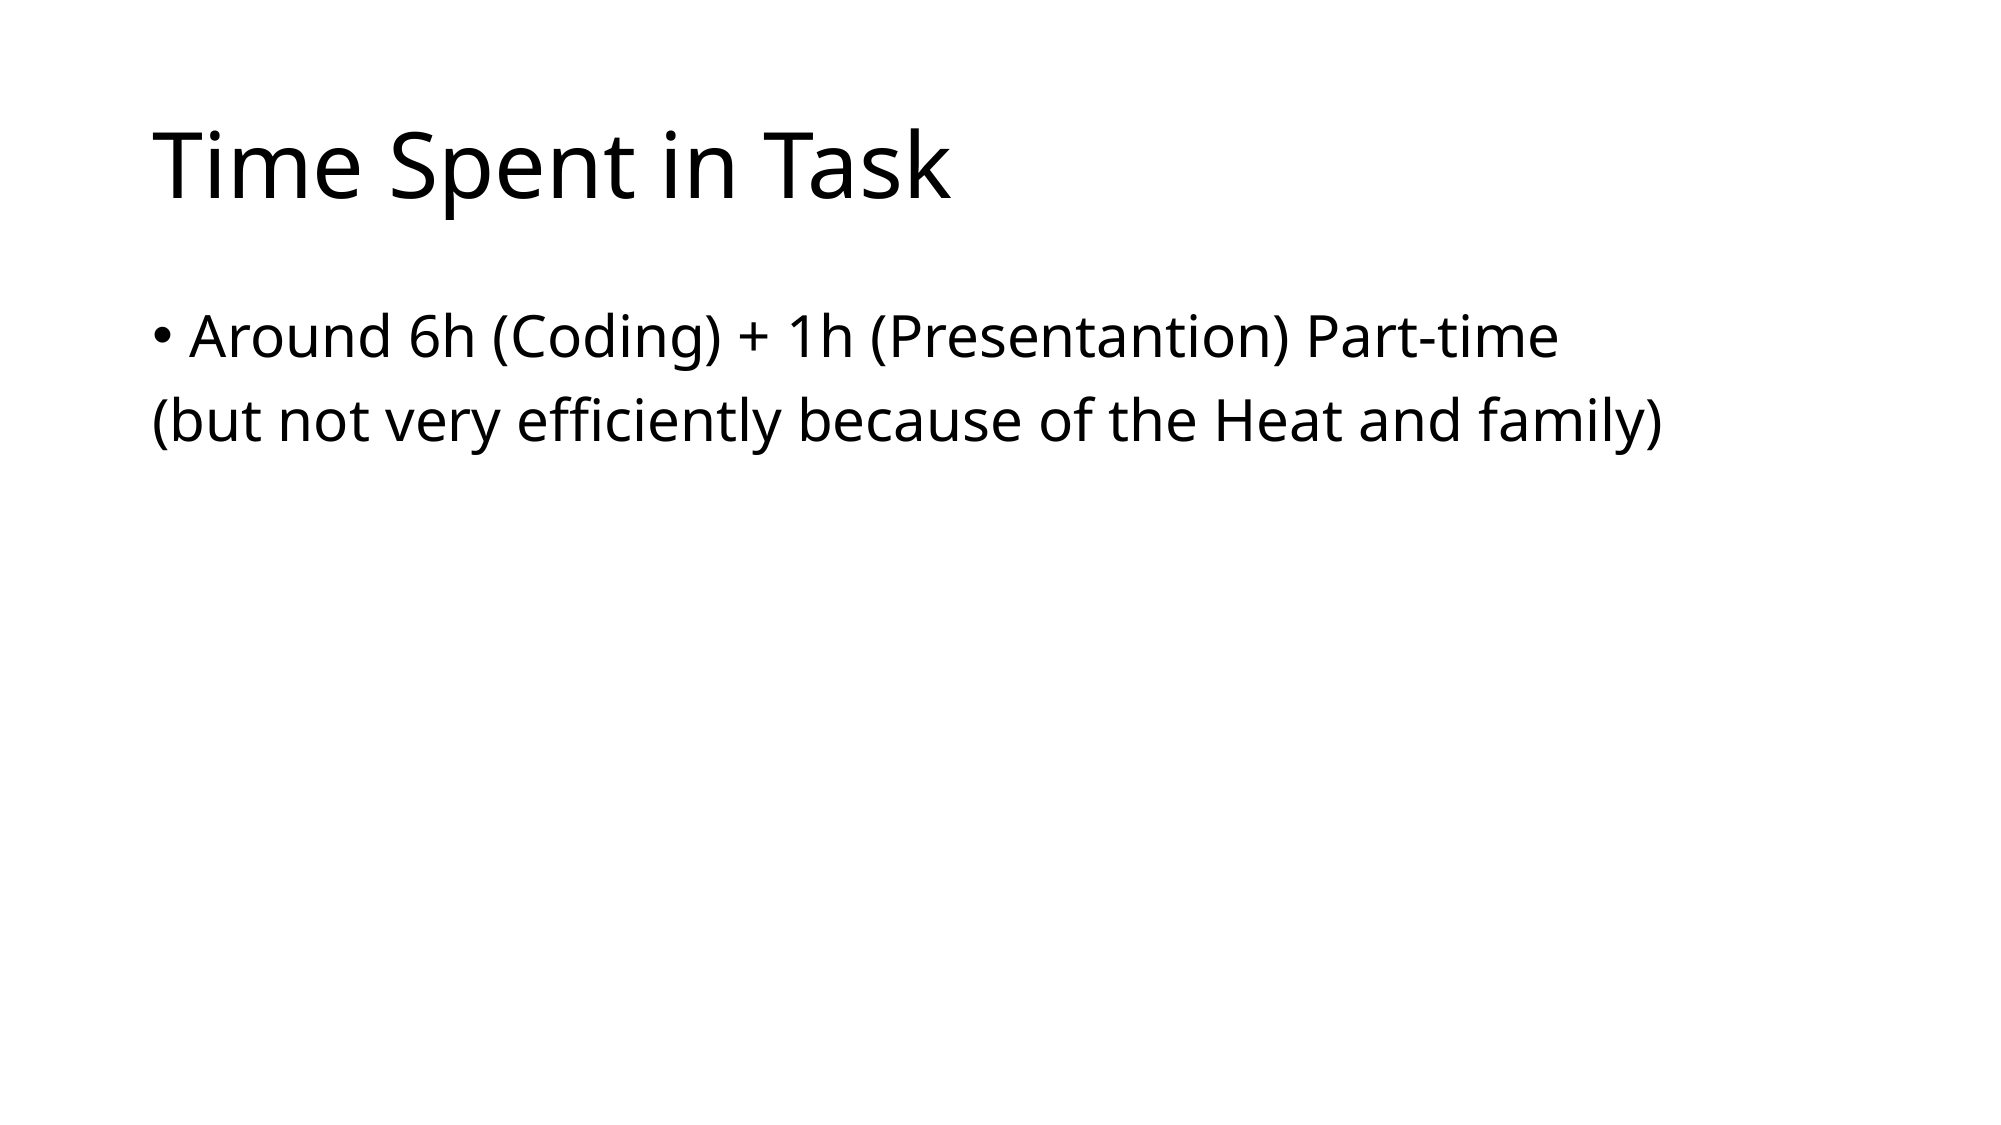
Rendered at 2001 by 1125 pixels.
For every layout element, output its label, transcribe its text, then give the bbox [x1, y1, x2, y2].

title Time Spent in Task [137, 59, 1863, 278]
list Around 6h (Coding) + 1h (Presentantion) Part-time (but not very efficiently because of the Heat and family) [137, 299, 1863, 1014]
